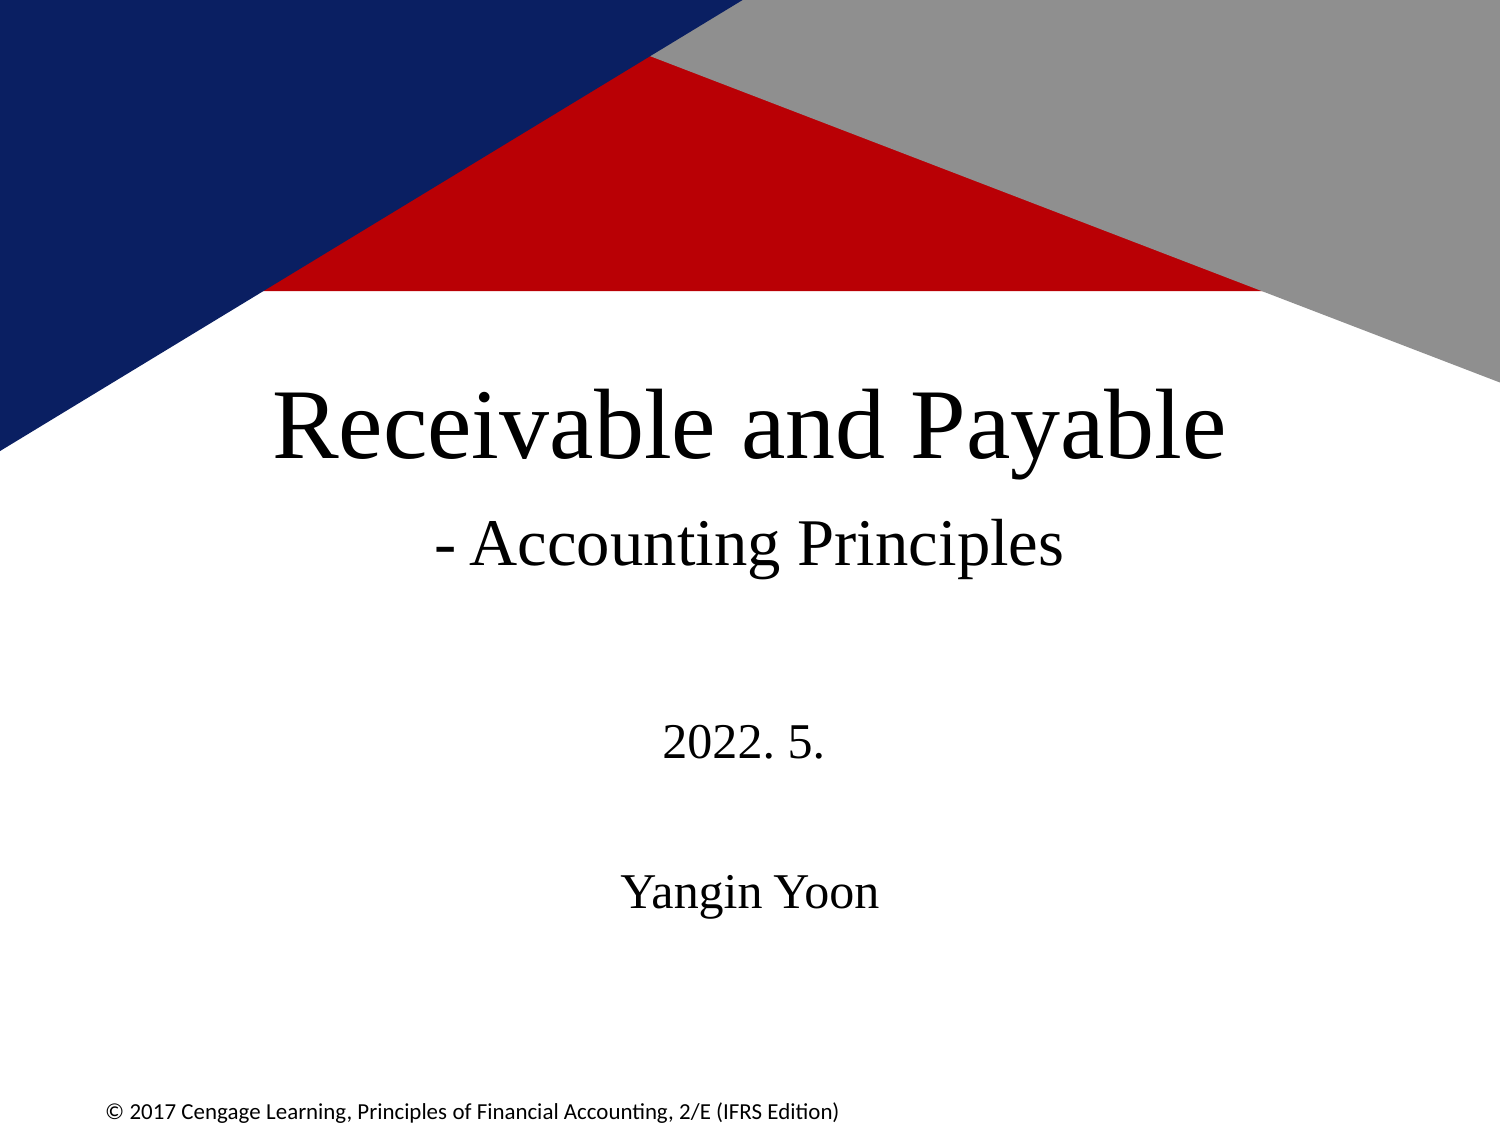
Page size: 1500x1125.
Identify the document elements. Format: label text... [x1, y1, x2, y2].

text_box [0, 0, 745, 453]
text_box [266, 58, 1258, 292]
text_box [651, 0, 1500, 384]
subtitle 2022. 5. Yangin Yoon [226, 707, 1274, 1014]
text_box © 2017 Cengage Learning, Principles of Financial Accounting, 2/E (IFRS Edition) [90, 1089, 1336, 1125]
title Receivable and Payable - Accounting Principles [67, 371, 1433, 924]
